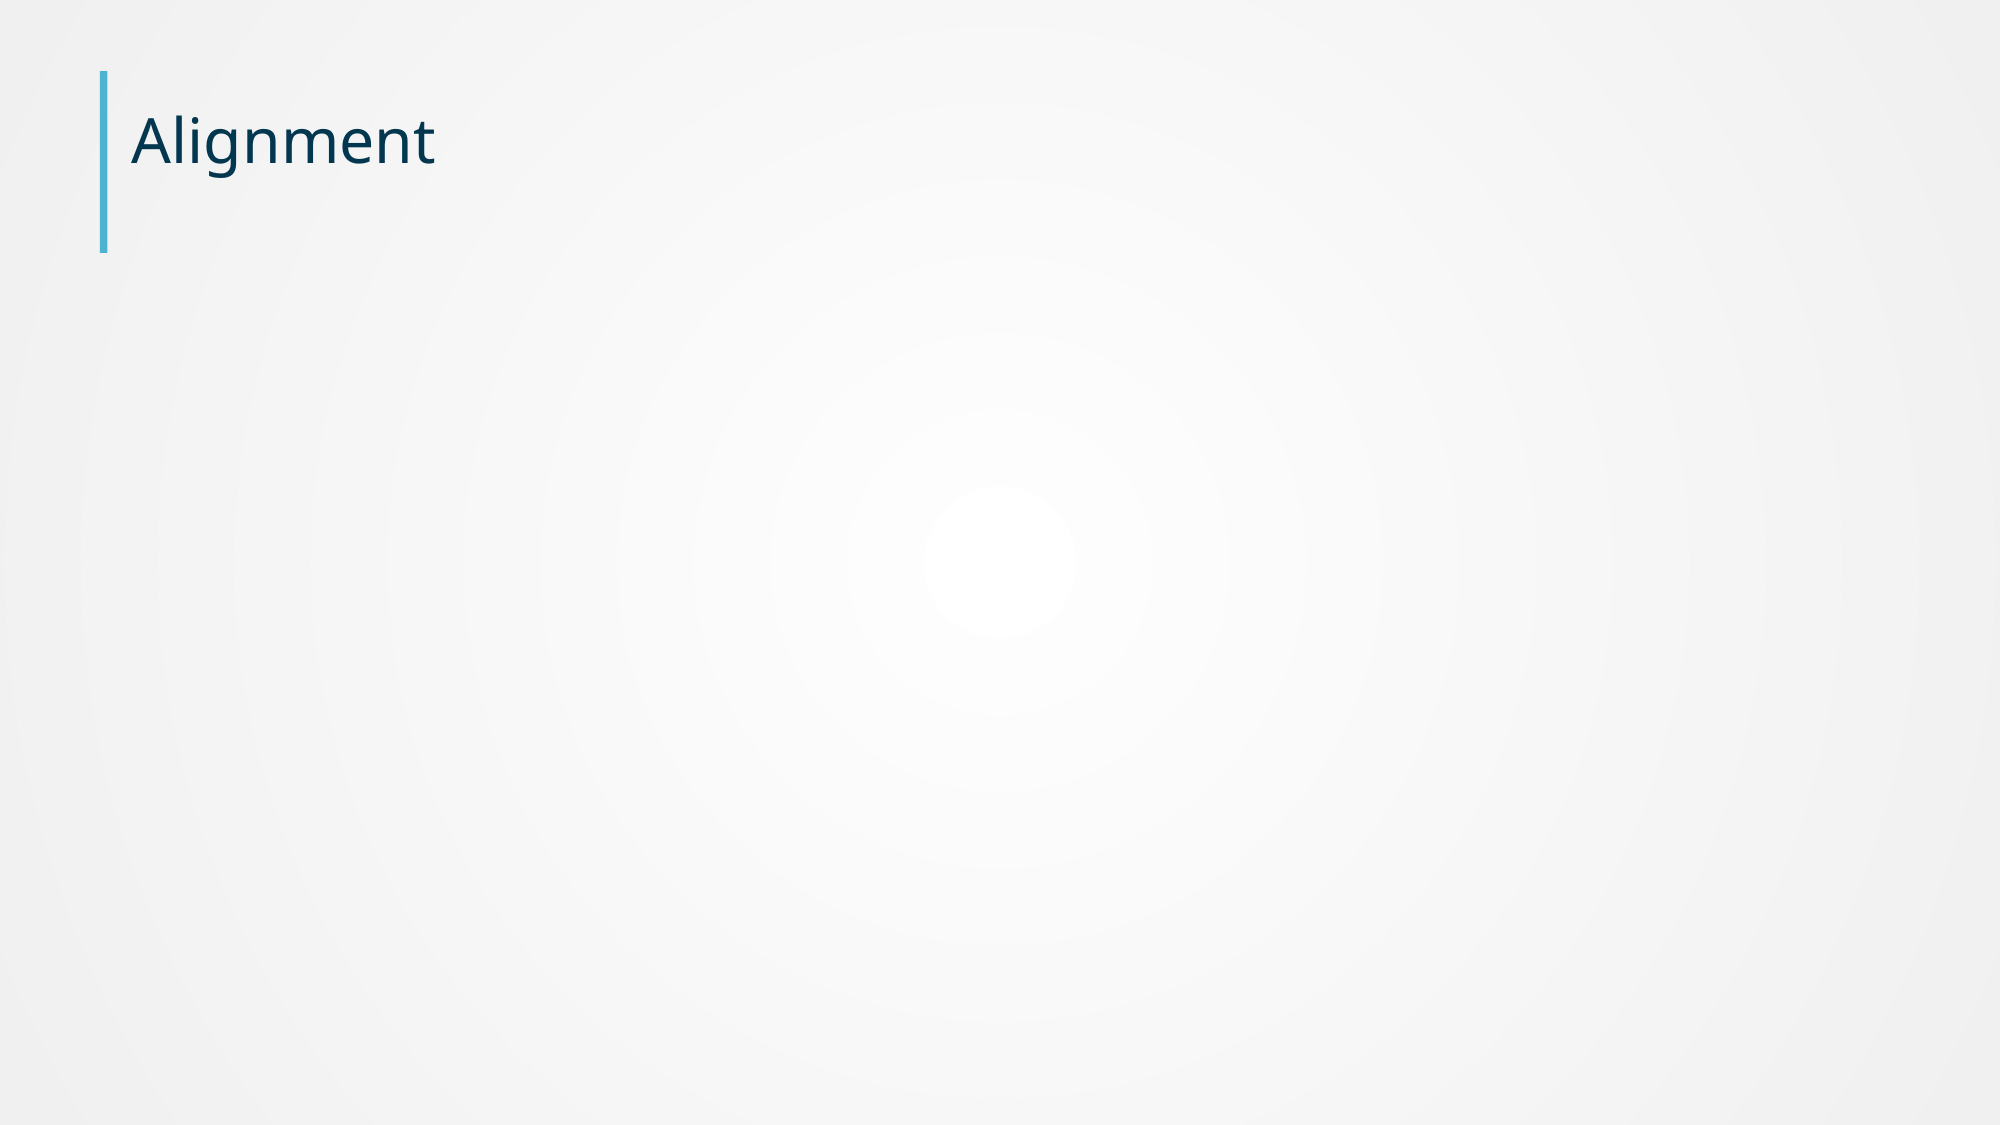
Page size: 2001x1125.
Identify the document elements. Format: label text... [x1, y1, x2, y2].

title Alignment [116, 1, 1917, 184]
